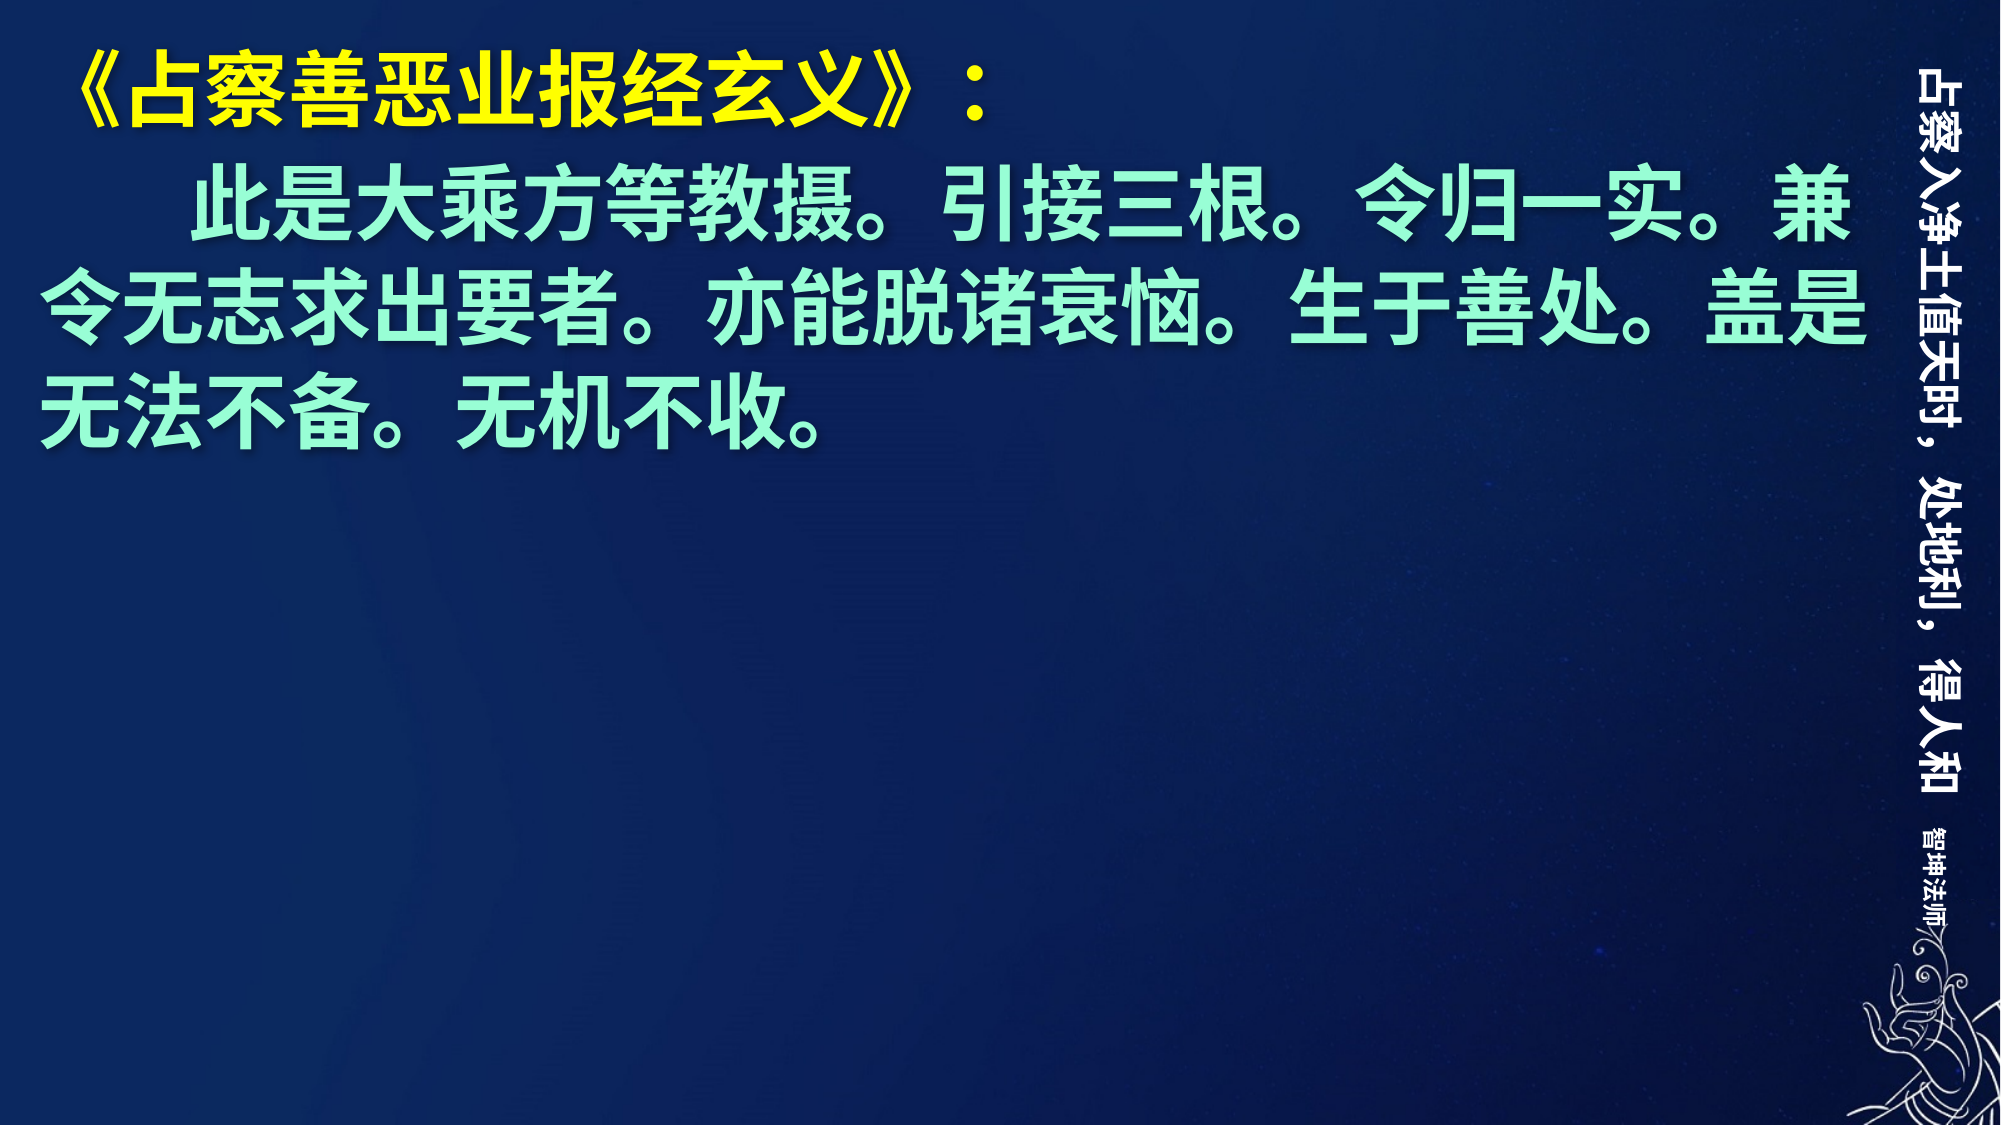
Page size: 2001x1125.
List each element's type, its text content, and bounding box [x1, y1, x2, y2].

picture [0, 0, 2001, 1125]
list 《占察善恶业报经玄义》： 此是大乘方等教摄。引接三根。令归一实。兼令无志求出要者。亦能脱诸衰恼。生于善处。盖是无法不备。无机不收。 [23, 25, 1914, 1103]
